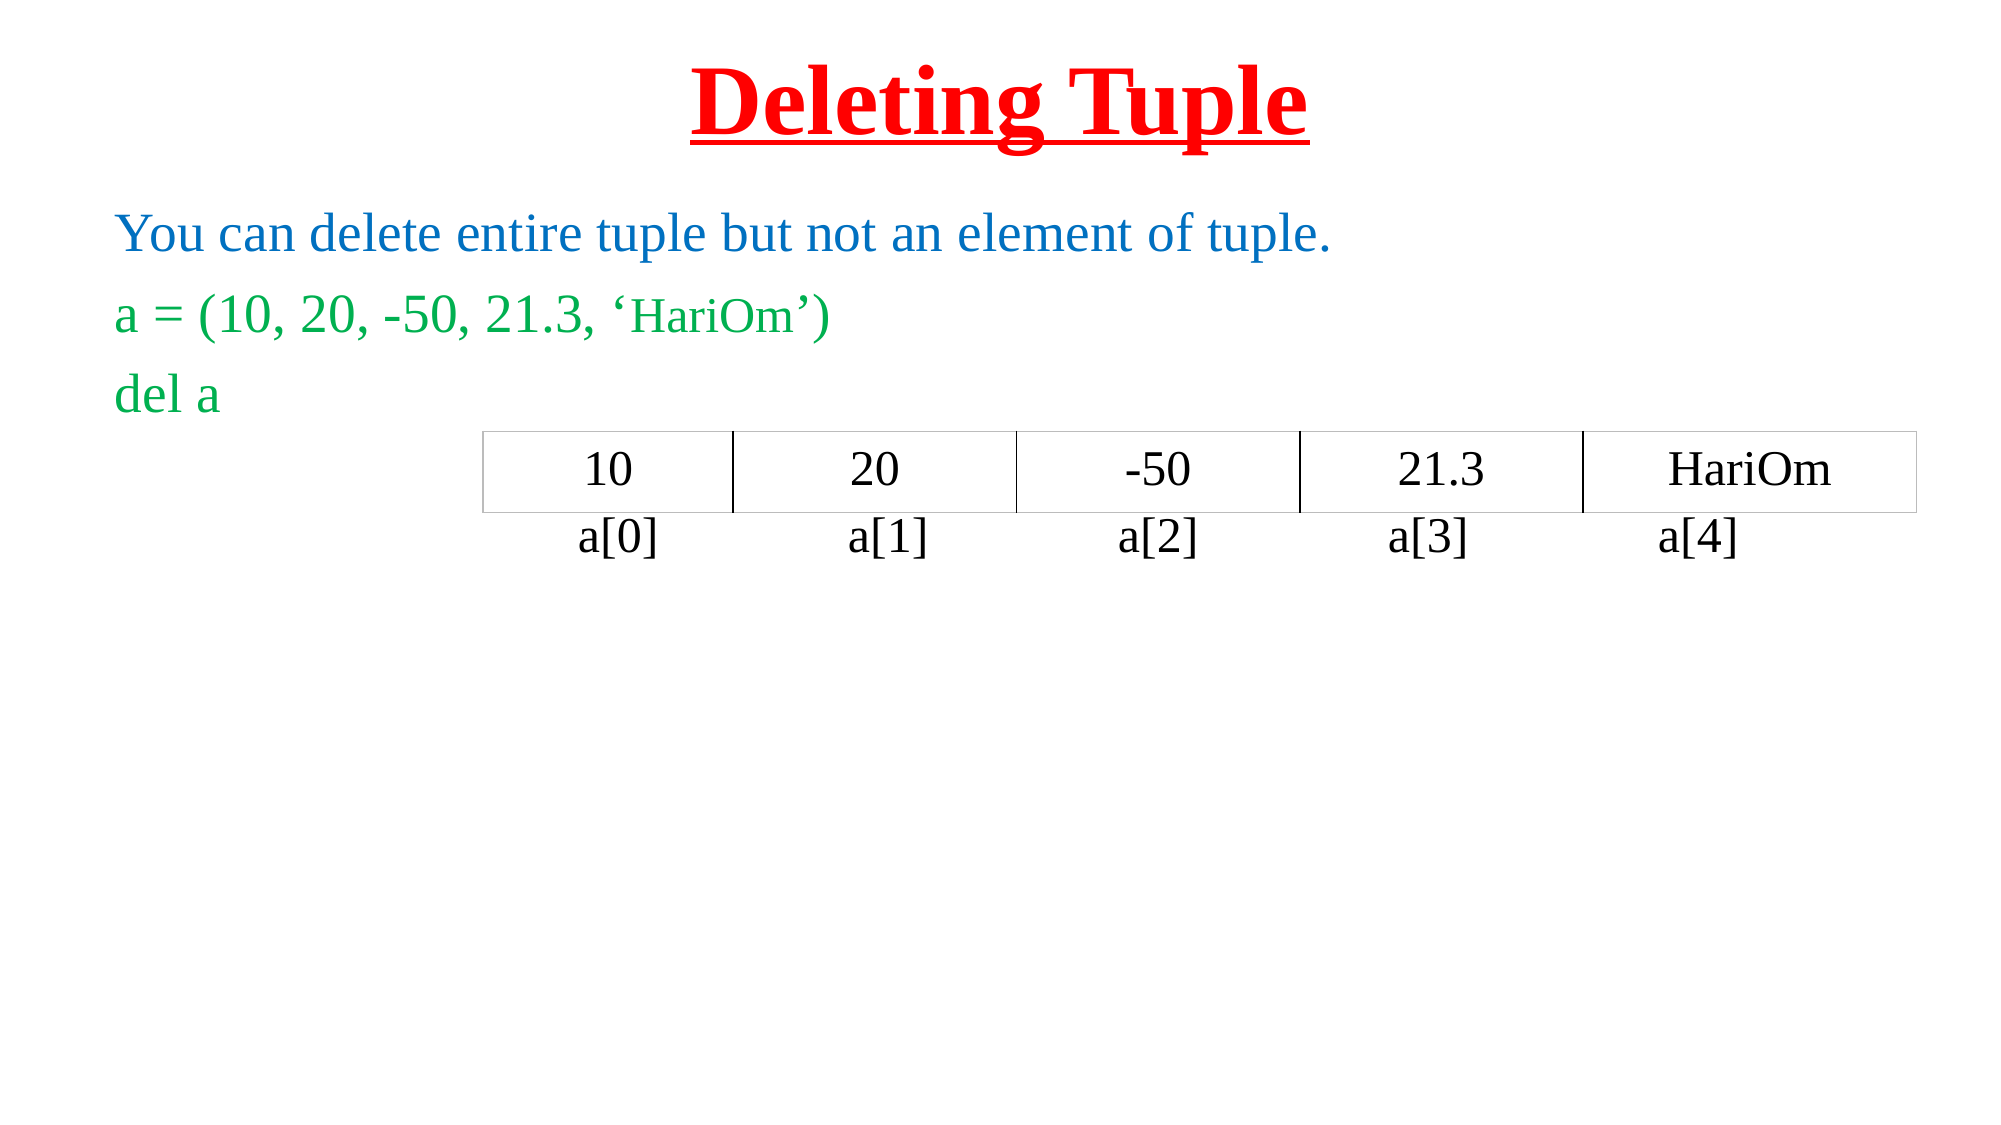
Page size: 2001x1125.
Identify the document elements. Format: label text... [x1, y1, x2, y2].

table_header 20 [734, 432, 1016, 498]
table_header 21.3 [1301, 432, 1582, 498]
table_header a[4] [1563, 498, 1833, 579]
table_header a[3] [1293, 498, 1563, 579]
table_header a[1] [753, 498, 1023, 579]
table_header HariOm [1584, 432, 1916, 512]
list You can delete entire tuple but not an element of tuple. a = (10, 20, -50, 21.3, ‘HariOm’) del a [99, 195, 1834, 1046]
table_header a[2] [1023, 498, 1293, 579]
table_header 10 [484, 432, 732, 498]
table_header -50 [1017, 432, 1299, 498]
table_header a[0] [483, 498, 753, 579]
title Deleting Tuple [99, 8, 1900, 196]
